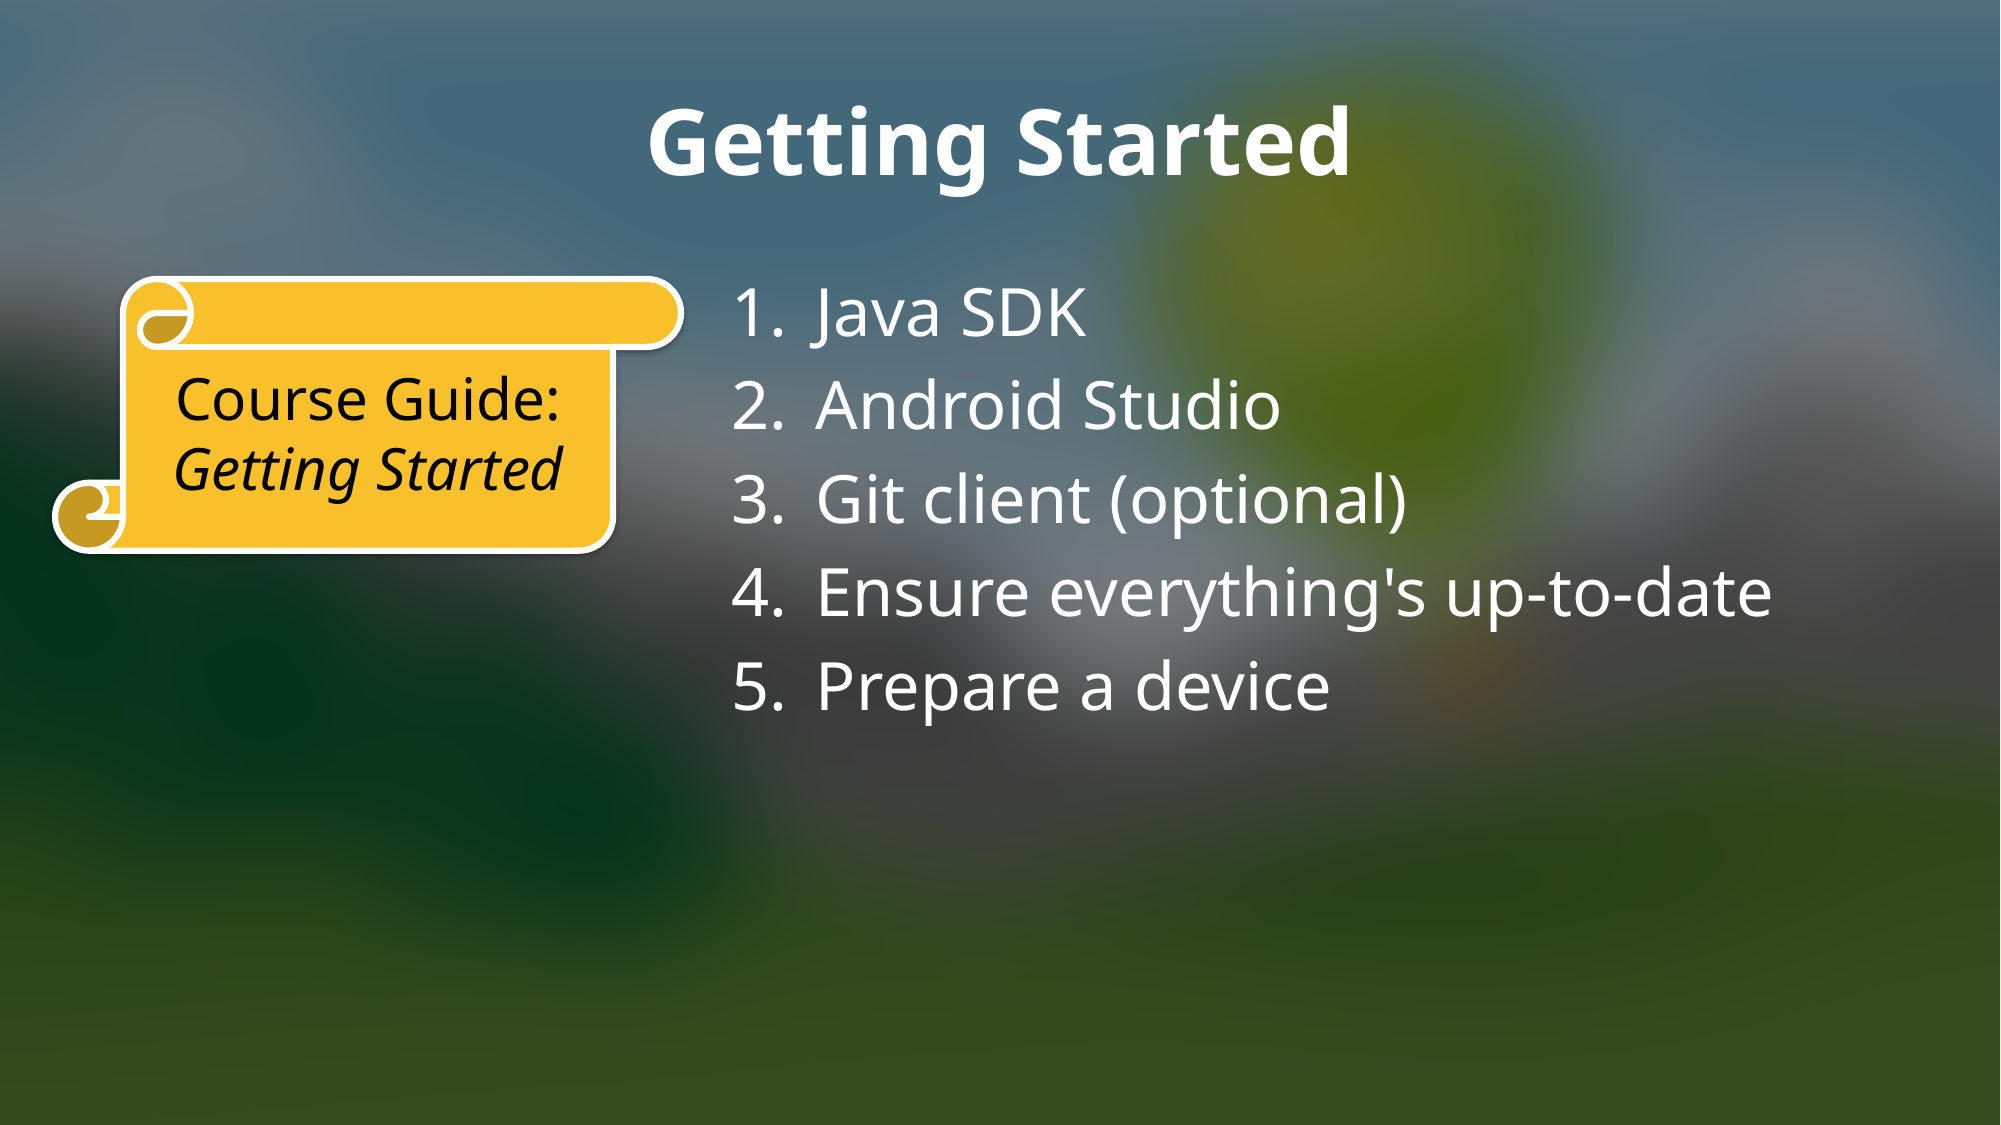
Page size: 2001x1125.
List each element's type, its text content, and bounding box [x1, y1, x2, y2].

list Java SDK Android Studio Git client (optional) Ensure everything's up-to-date Prepare a device [716, 262, 1900, 1005]
title Getting Started [99, 45, 1900, 233]
text_box Course Guide: Getting Started [51, 275, 685, 554]
picture [0, 0, 2001, 1125]
